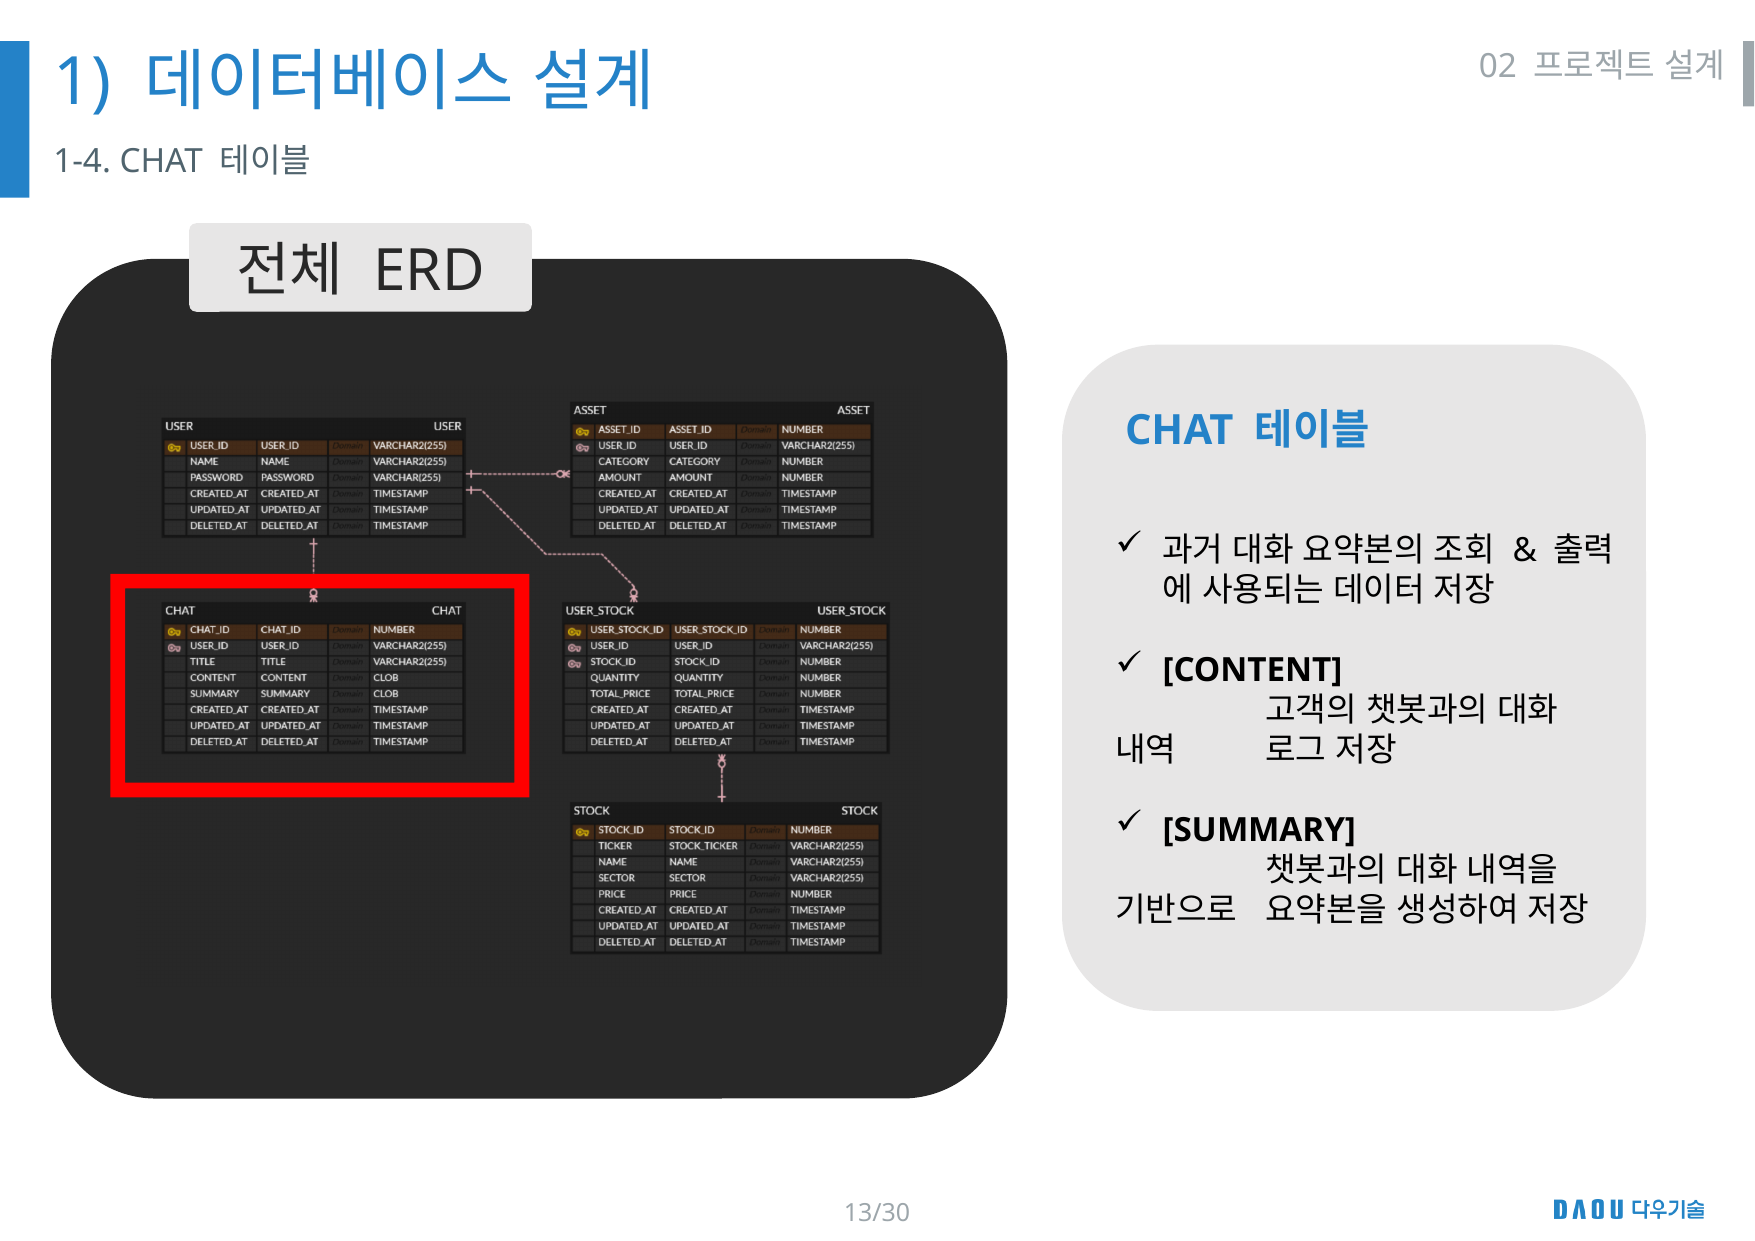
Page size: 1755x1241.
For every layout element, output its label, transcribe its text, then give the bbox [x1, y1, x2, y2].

text_box [109, 573, 136, 799]
picture [1554, 1199, 1704, 1219]
list 1-4. CHAT 테이블 [38, 135, 1344, 273]
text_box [1062, 344, 1647, 1011]
list 1) 데이터베이스 설계 [38, 39, 1344, 135]
picture [136, 385, 922, 987]
text_box [50, 273, 1009, 1100]
text_box 전체 ERD [188, 222, 533, 313]
list 02 프로젝트 설계 [1368, 41, 1741, 107]
